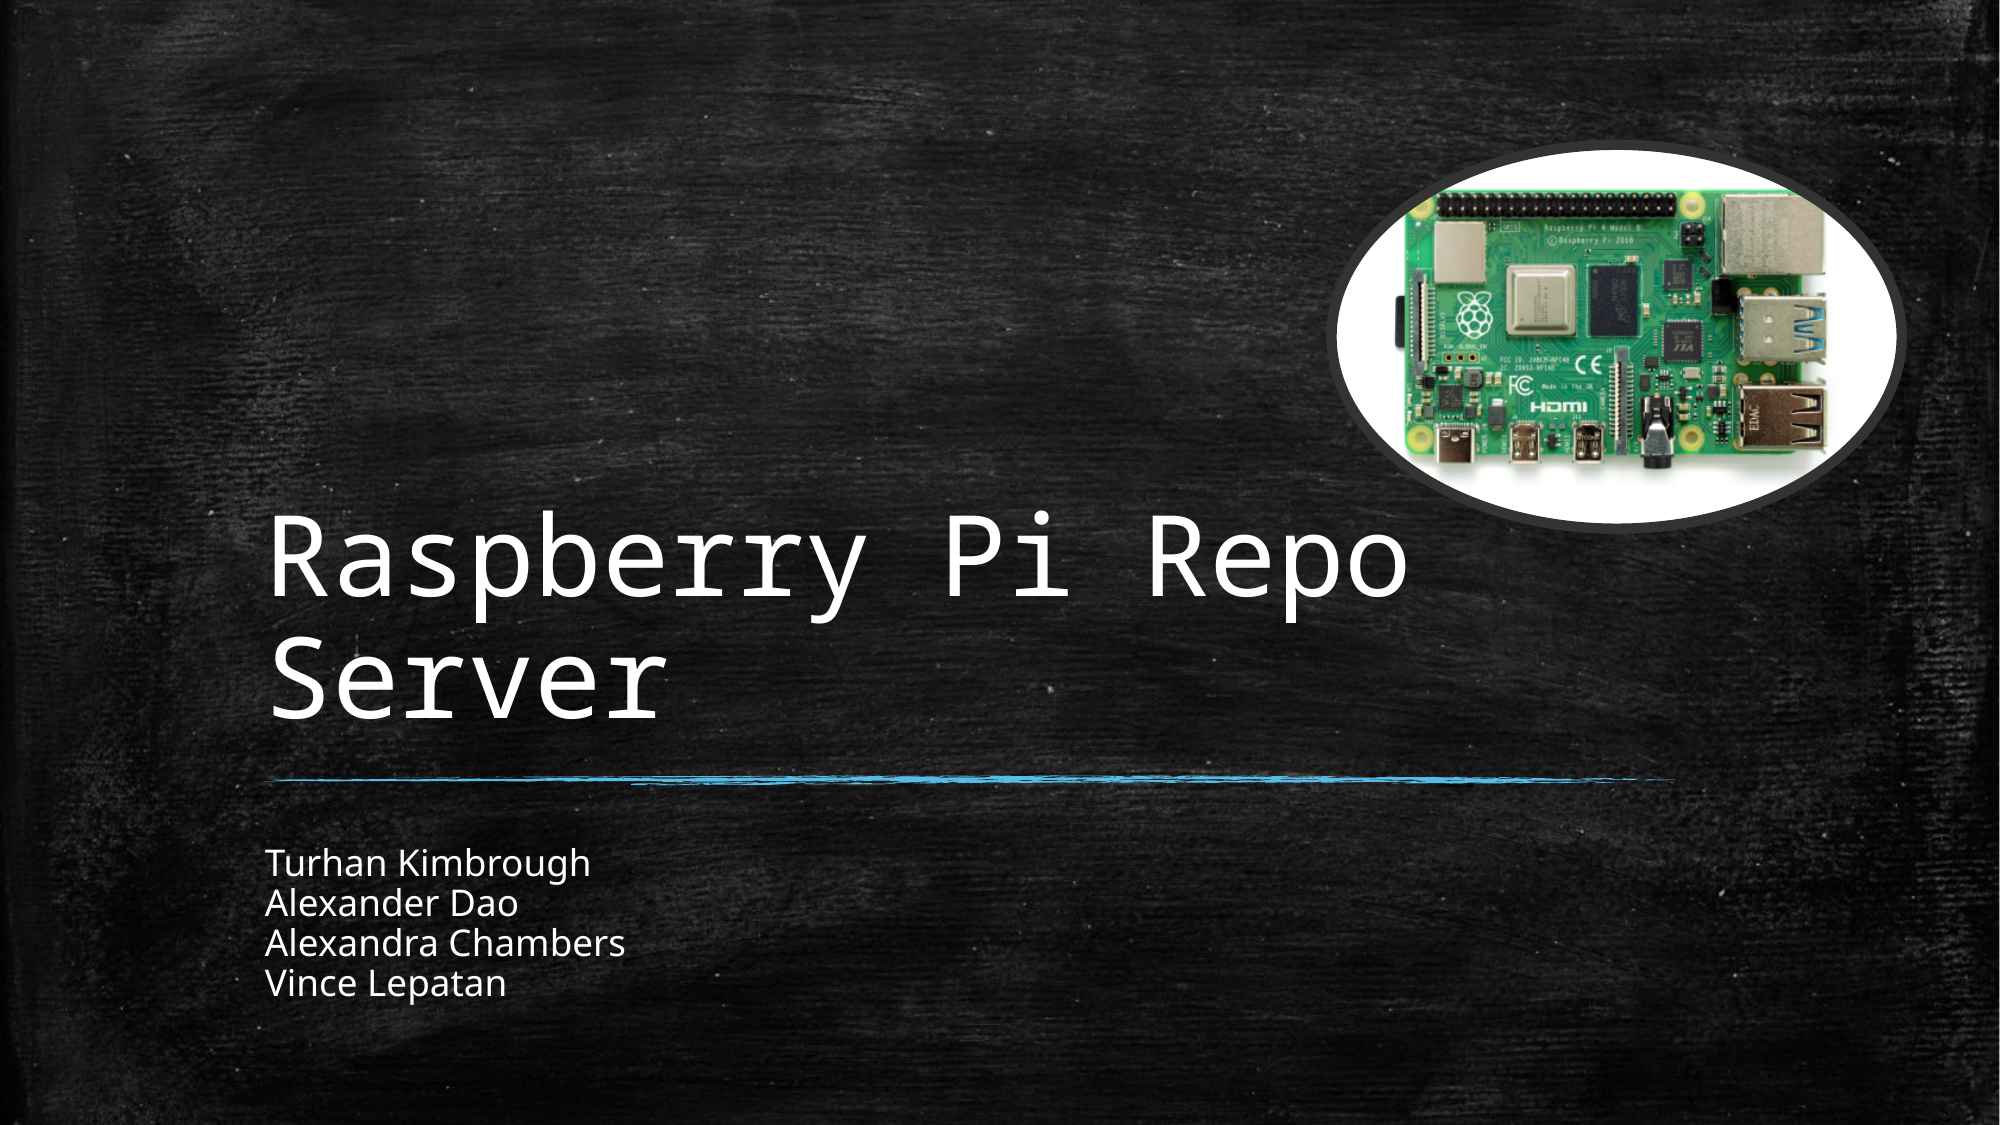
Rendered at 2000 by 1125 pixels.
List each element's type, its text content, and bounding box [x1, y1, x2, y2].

picture [1331, 144, 1902, 529]
subtitle Turhan Kimbrough Alexander Dao Alexandra Chambers Vince Lepatan [249, 837, 1750, 1013]
title Raspberry Pi Repo Server [249, 312, 1811, 750]
